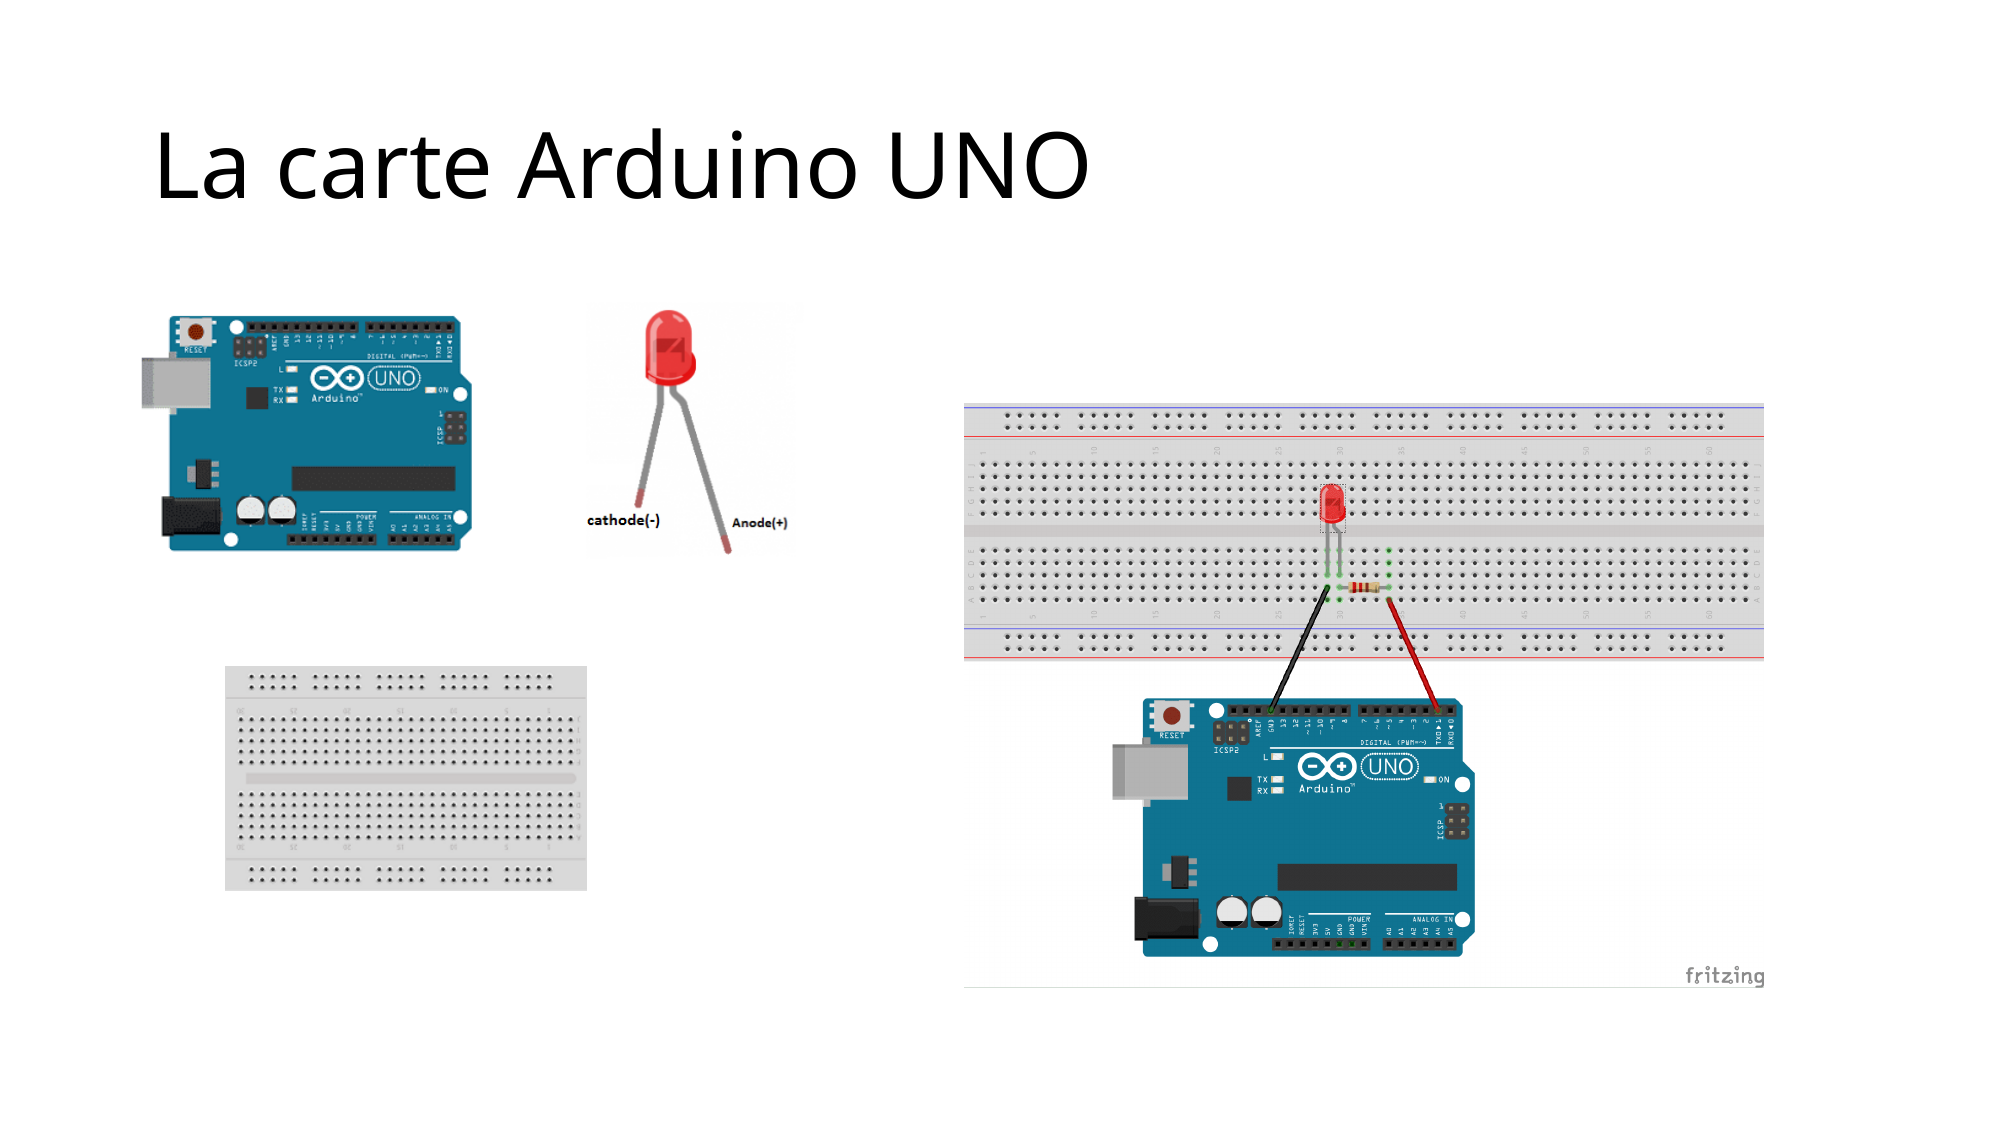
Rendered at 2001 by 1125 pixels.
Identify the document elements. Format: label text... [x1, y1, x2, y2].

title La carte Arduino UNO [137, 59, 1863, 278]
picture [964, 403, 1764, 989]
picture [586, 302, 804, 559]
picture [137, 310, 478, 559]
picture [225, 665, 587, 891]
